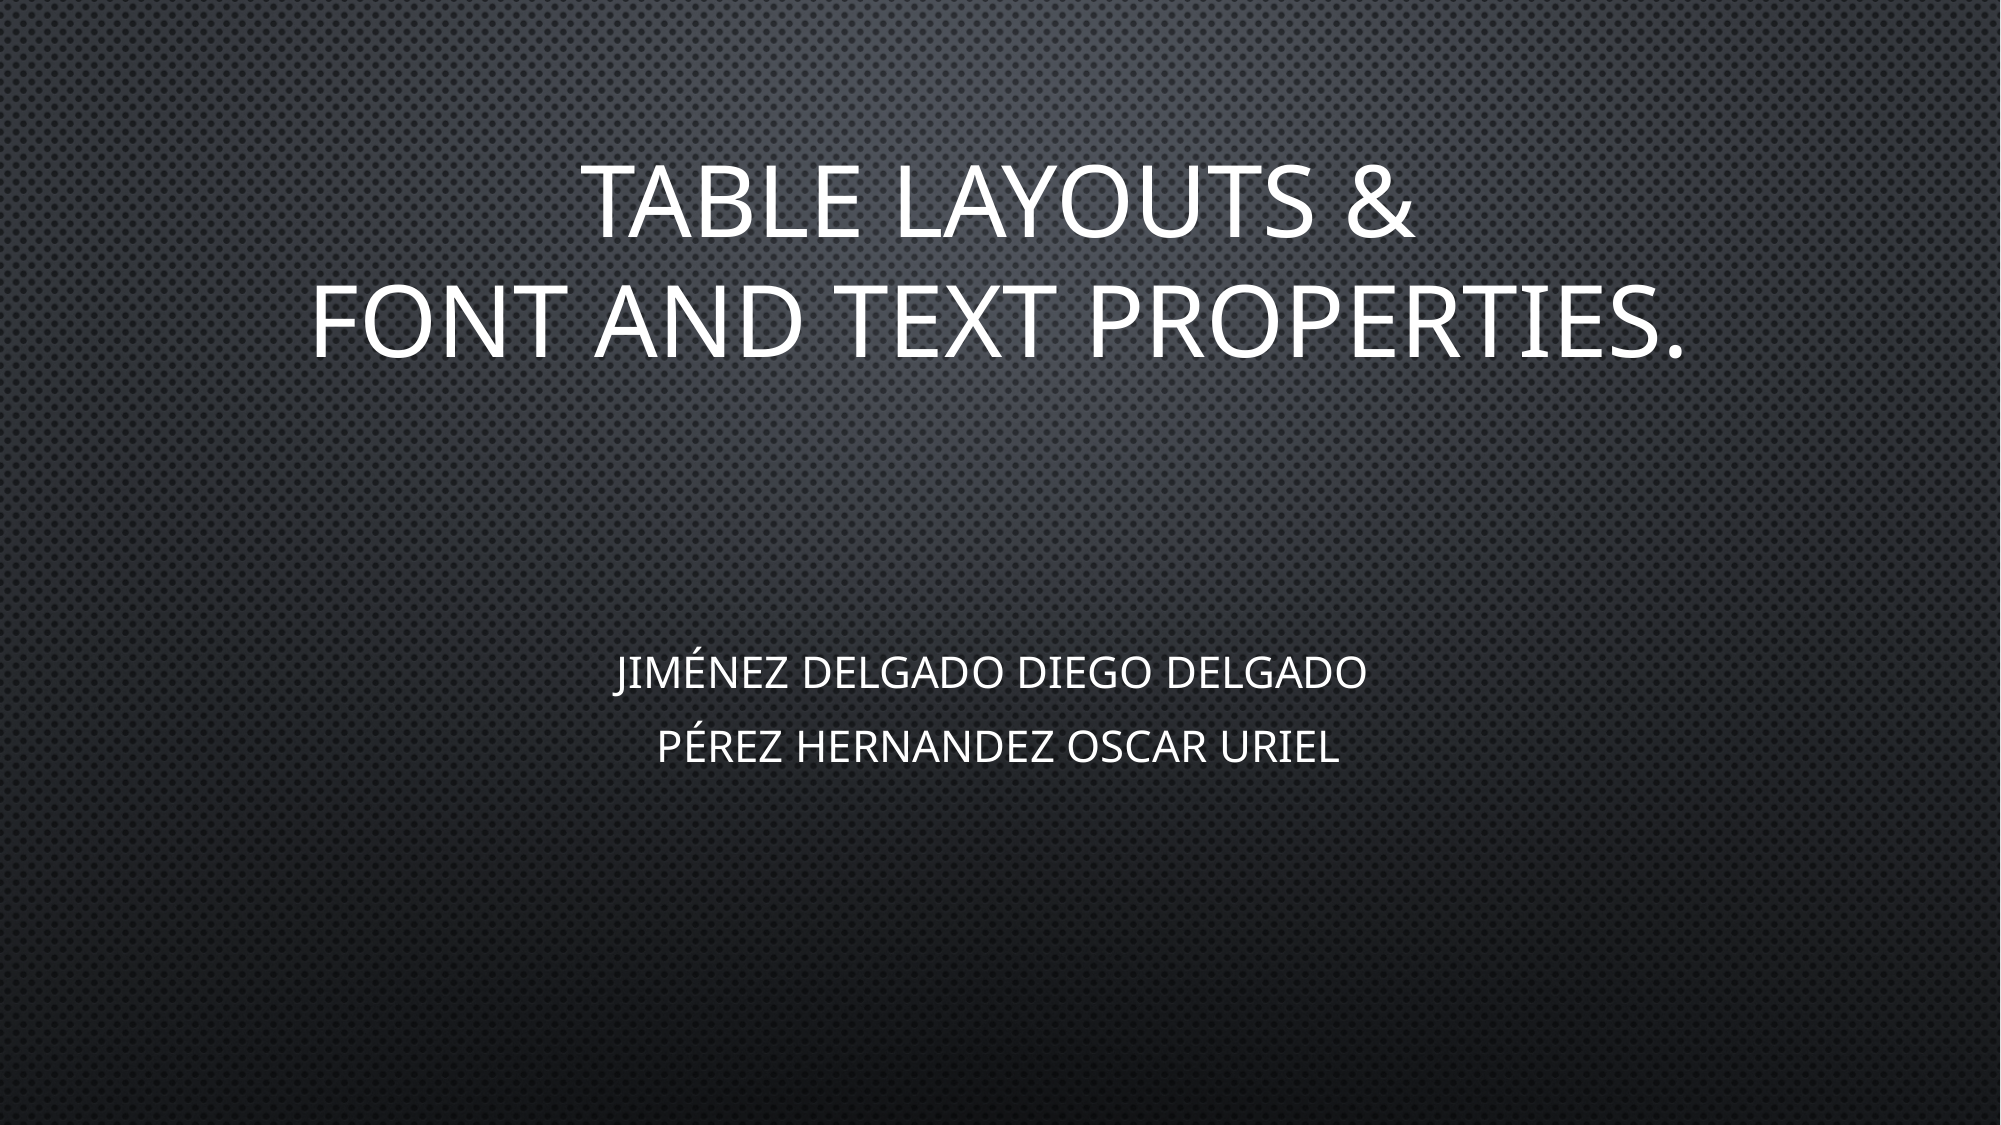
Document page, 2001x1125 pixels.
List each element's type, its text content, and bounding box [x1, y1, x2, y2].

title TABLE LAYOUTS & Font and text properties. [287, 99, 1711, 625]
subtitle Jiménez Delgado Diego Delgado Pérez Hernandez Oscar Uriel [287, 637, 1711, 950]
